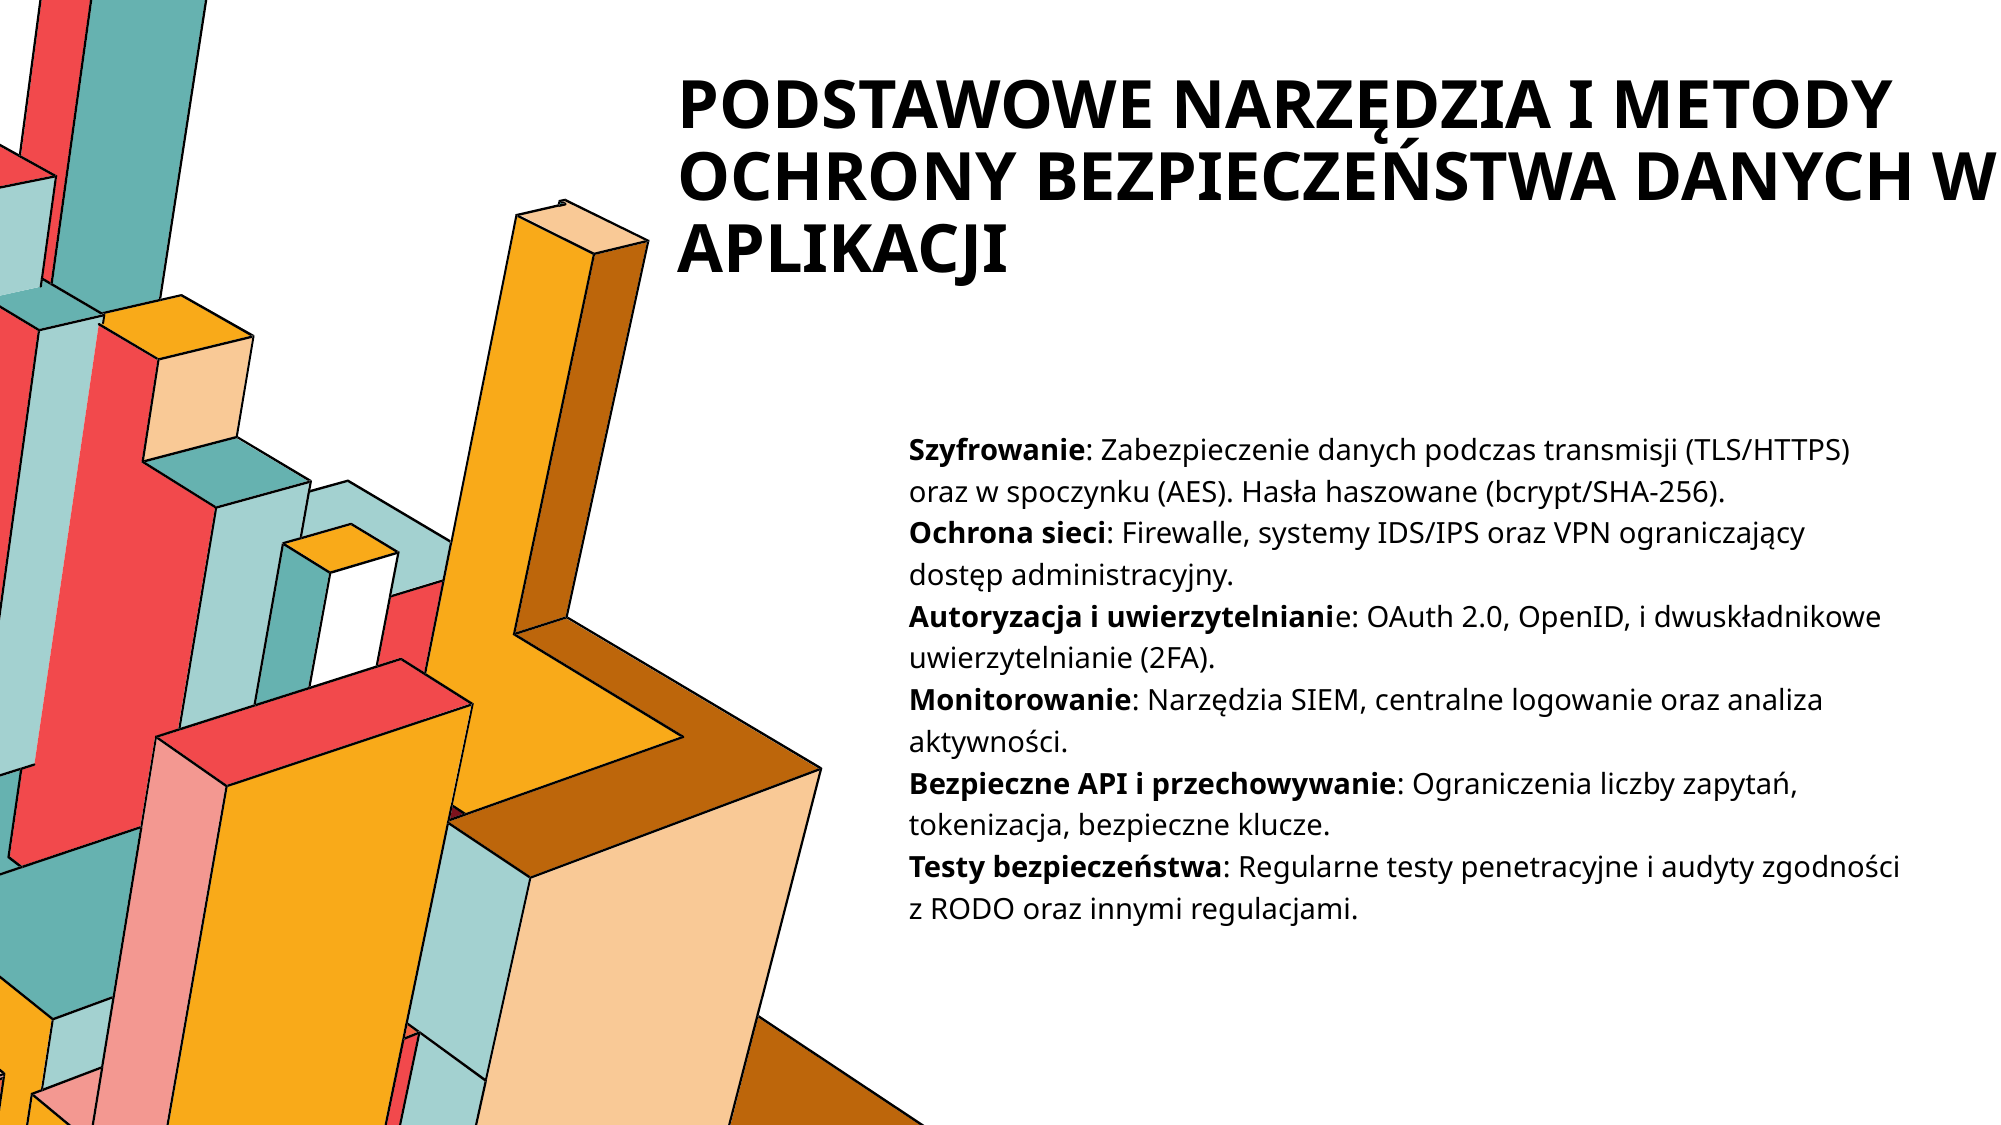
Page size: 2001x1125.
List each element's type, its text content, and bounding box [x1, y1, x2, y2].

list Szyfrowanie: Zabezpieczenie danych podczas transmisji (TLS/HTTPS) oraz w spoczynku (AES). Hasła haszowane (bcrypt/SHA-256). Ochrona sieci: Firewalle, systemy IDS/IPS oraz VPN ograniczający dostęp administracyjny. Autoryzacja i uwierzytelnianie: OAuth 2.0, OpenID, i dwuskładnikowe uwierzytelnianie (2FA). Monitorowanie: Narzędzia SIEM, centralne logowanie oraz analiza aktywności. Bezpieczne API i przechowywanie: Ograniczenia liczby zapytań, tokenizacja, bezpieczne klucze. Testy bezpieczeństwa: Regularne testy penetracyjne i audyty zgodności z RODO oraz innymi regulacjami. [893, 417, 1921, 1125]
title Podstawowe narzędzia i metody ochrony bezpieczeństwa danych w aplikacji [662, 0, 2000, 358]
